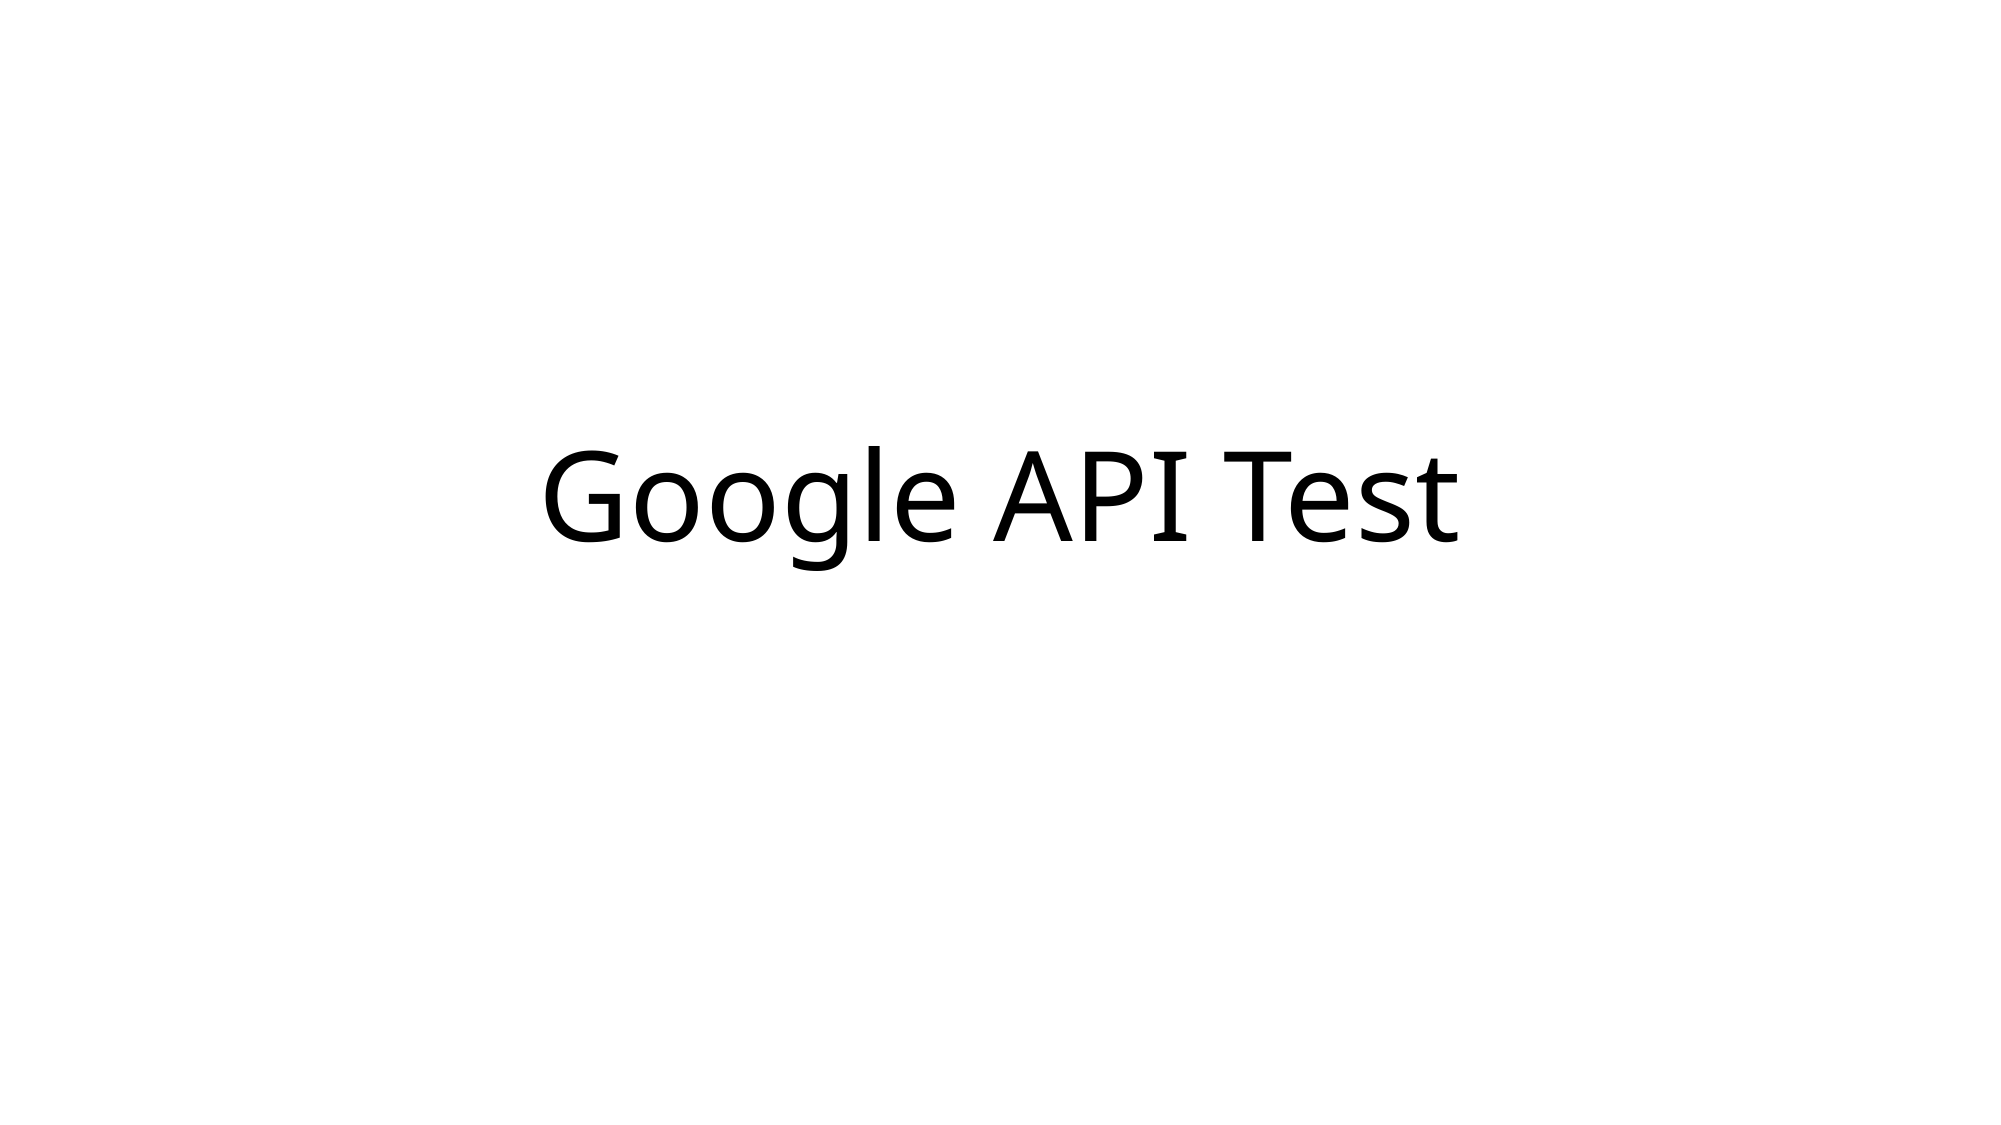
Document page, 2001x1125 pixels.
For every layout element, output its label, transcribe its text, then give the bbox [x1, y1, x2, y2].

title Google API Test [249, 184, 1750, 576]
